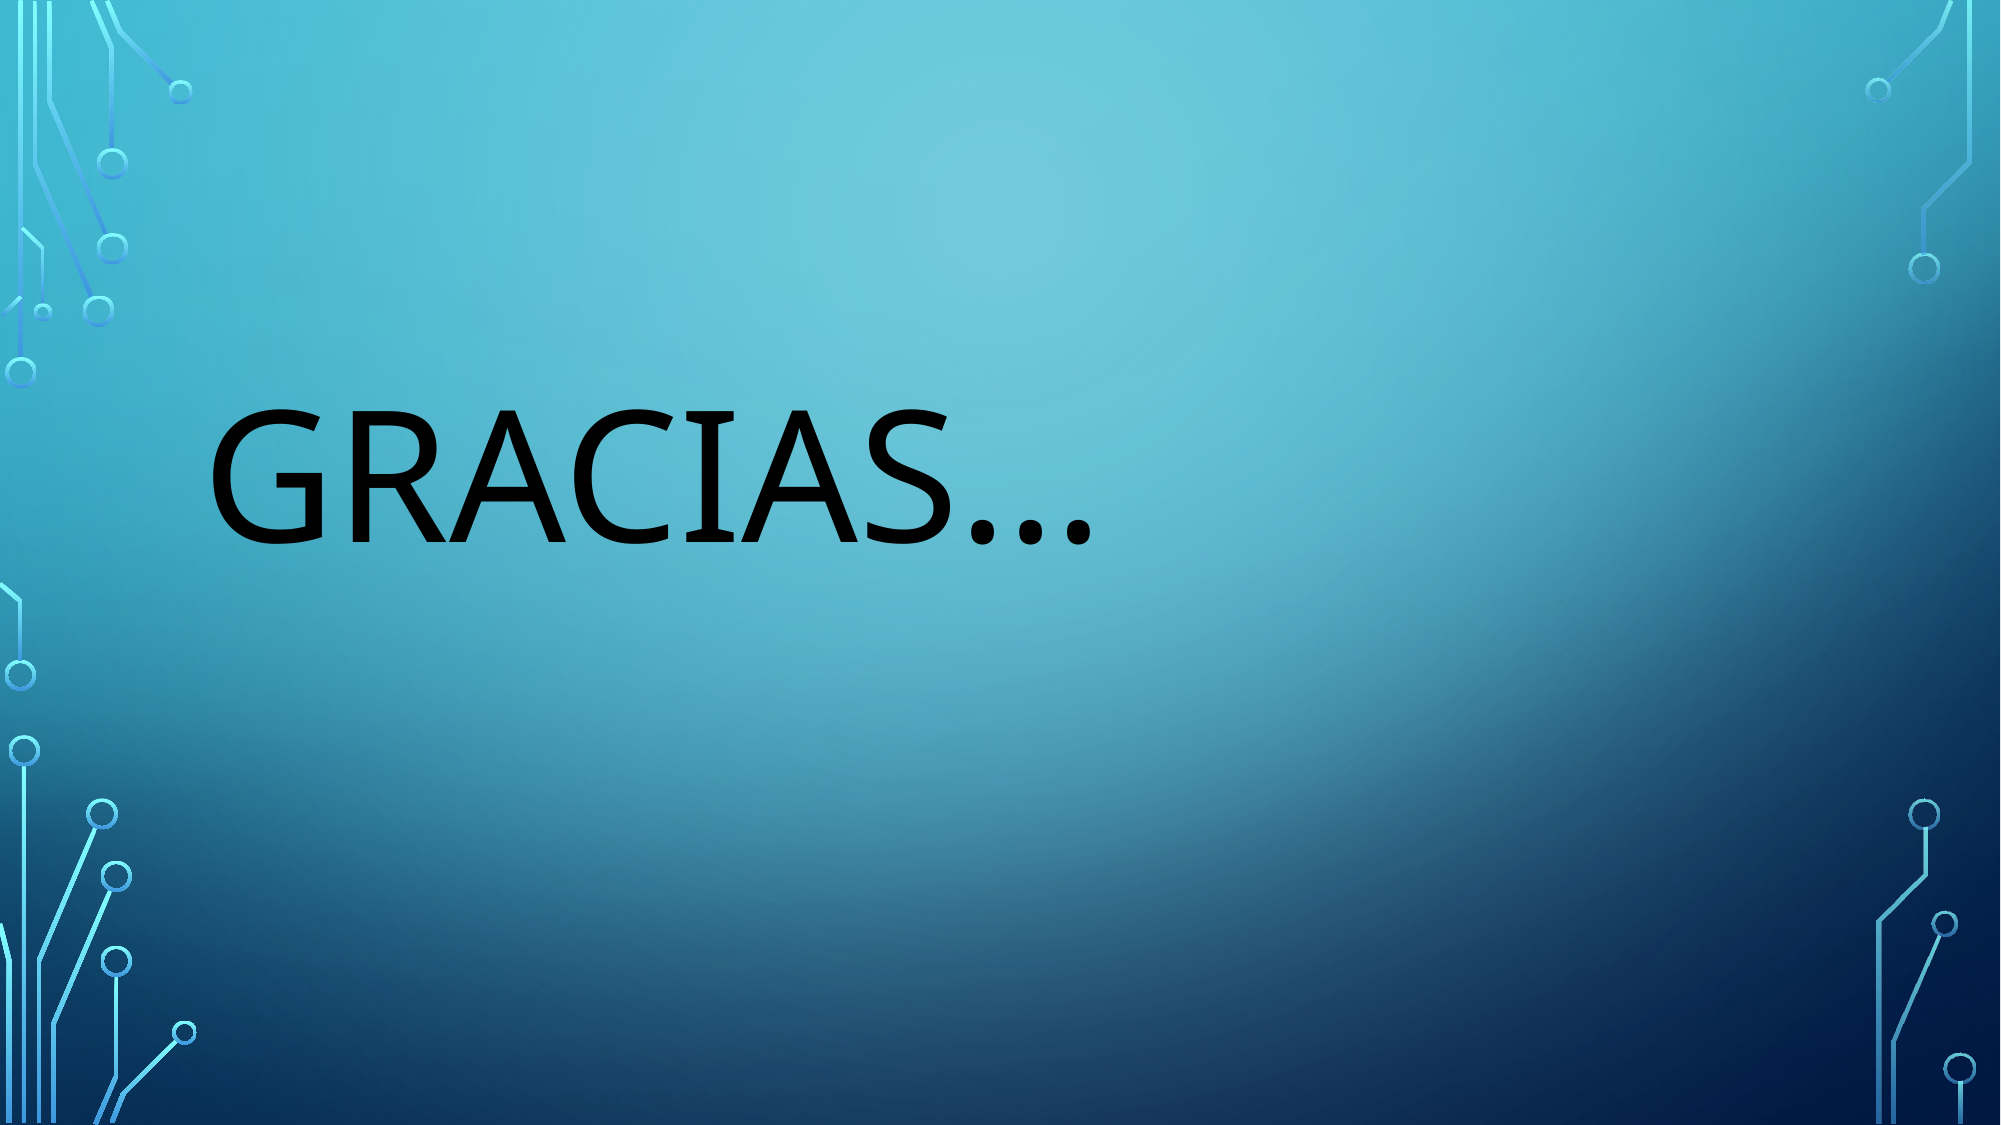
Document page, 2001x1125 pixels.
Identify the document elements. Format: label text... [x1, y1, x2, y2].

title Gracias… [187, 362, 1813, 605]
